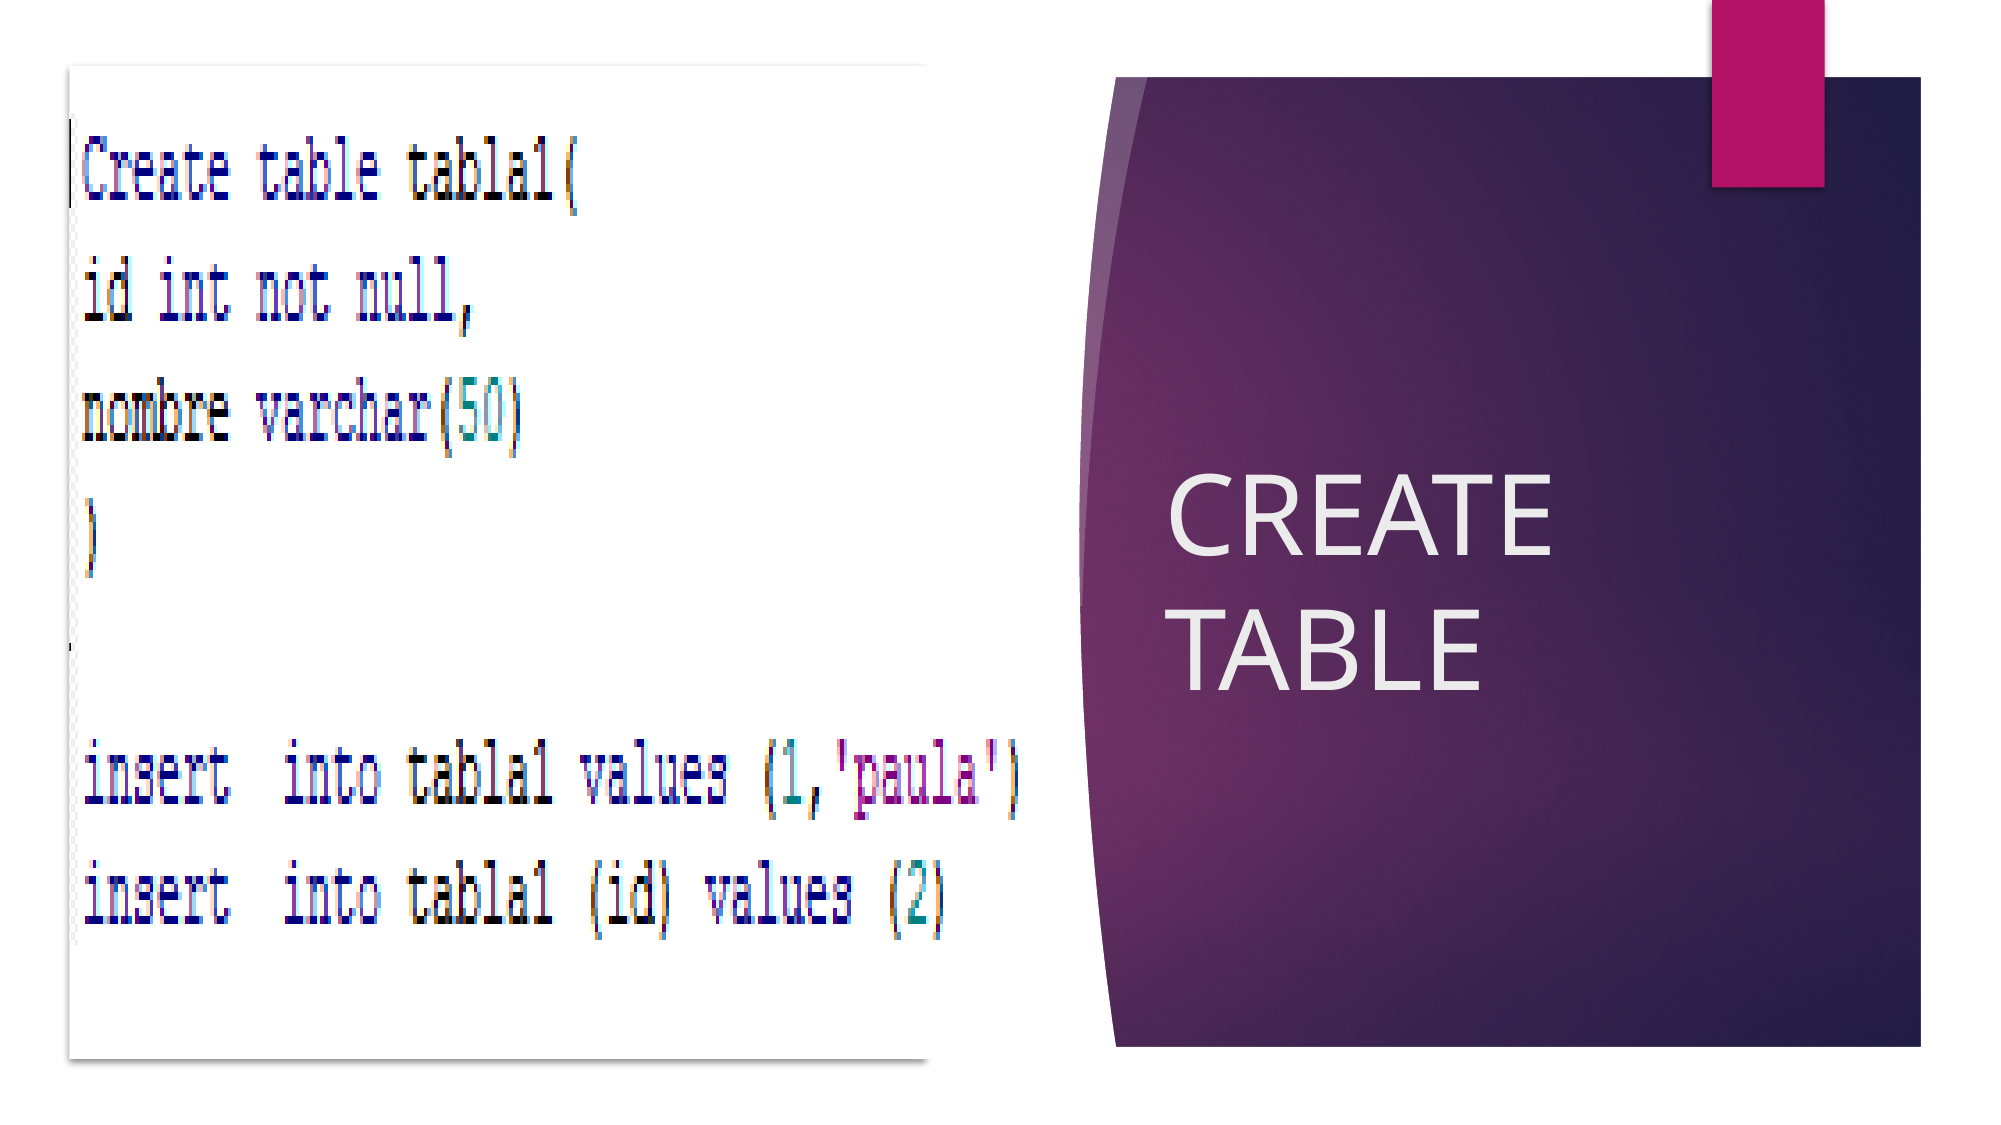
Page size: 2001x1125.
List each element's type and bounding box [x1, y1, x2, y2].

text_box [69, 64, 1128, 1060]
text_box [0, 0, 2000, 1125]
picture [69, 112, 1034, 945]
